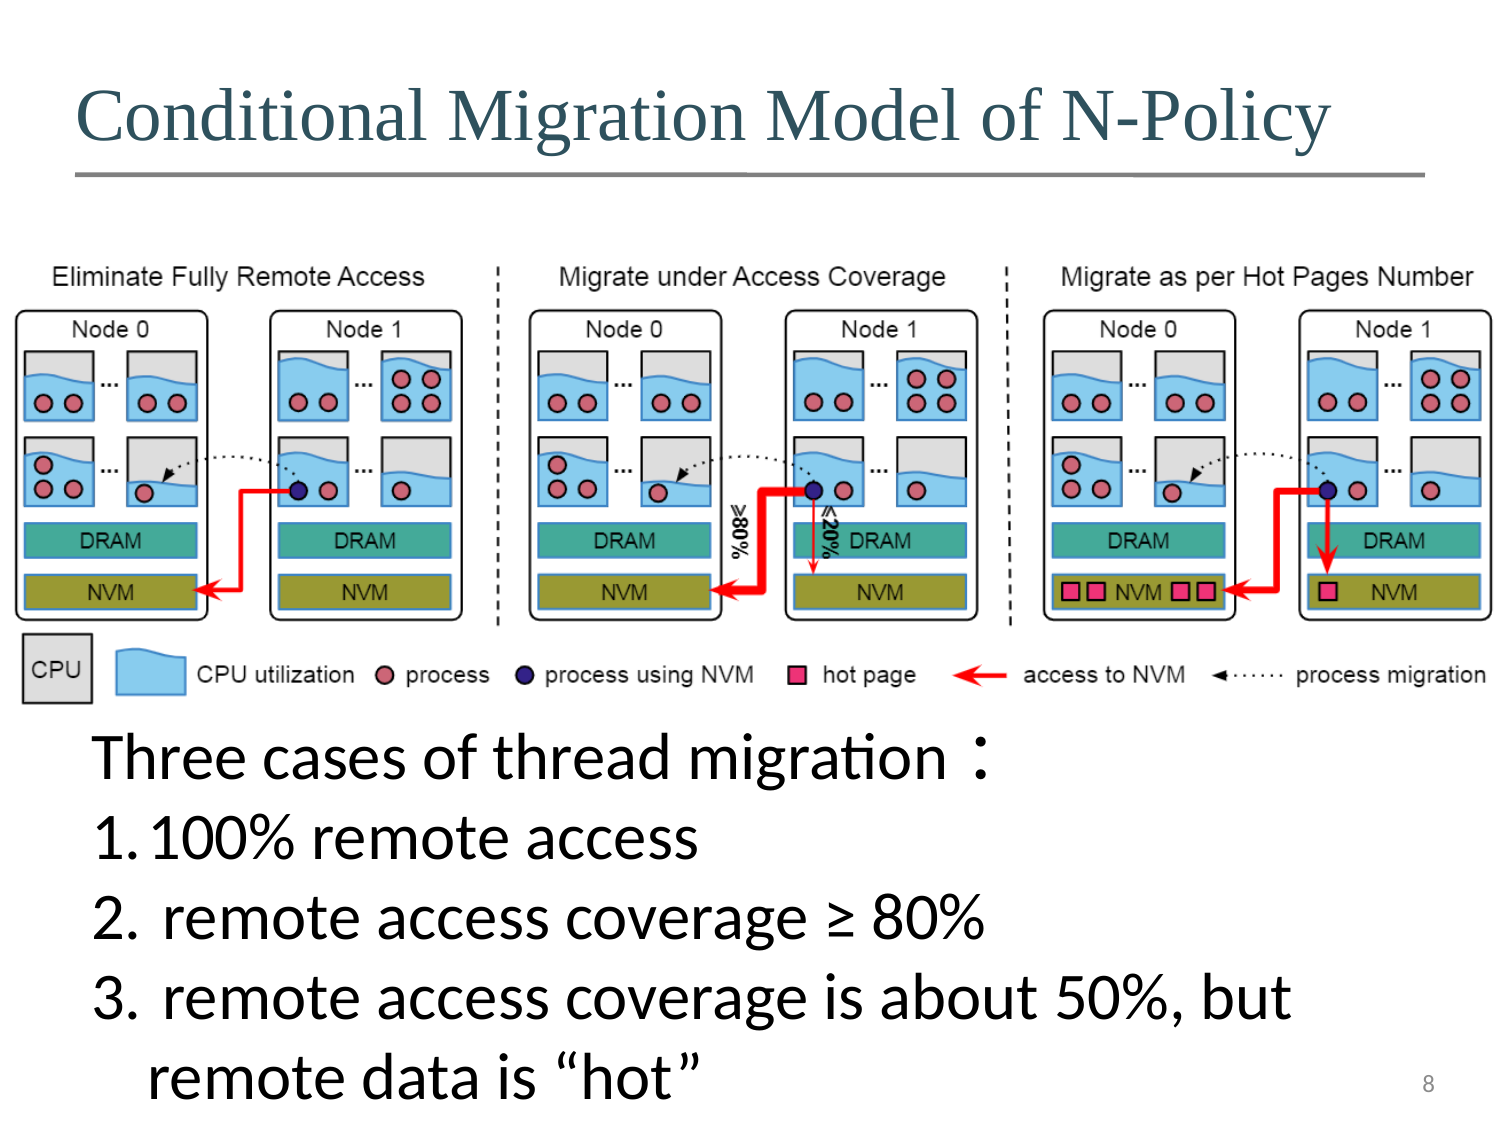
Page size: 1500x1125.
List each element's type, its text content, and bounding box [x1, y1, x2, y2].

slide_number 8 [1425, 1052, 1450, 1113]
text_box Three cases of thread migration： 100% remote access remote access coverage ≥ 80% remote access coverage is about 50%, but remote data is “hot” [76, 733, 1425, 1120]
picture [0, 255, 1500, 725]
title Conditional Migration Model of N-Policy [75, 45, 1425, 175]
